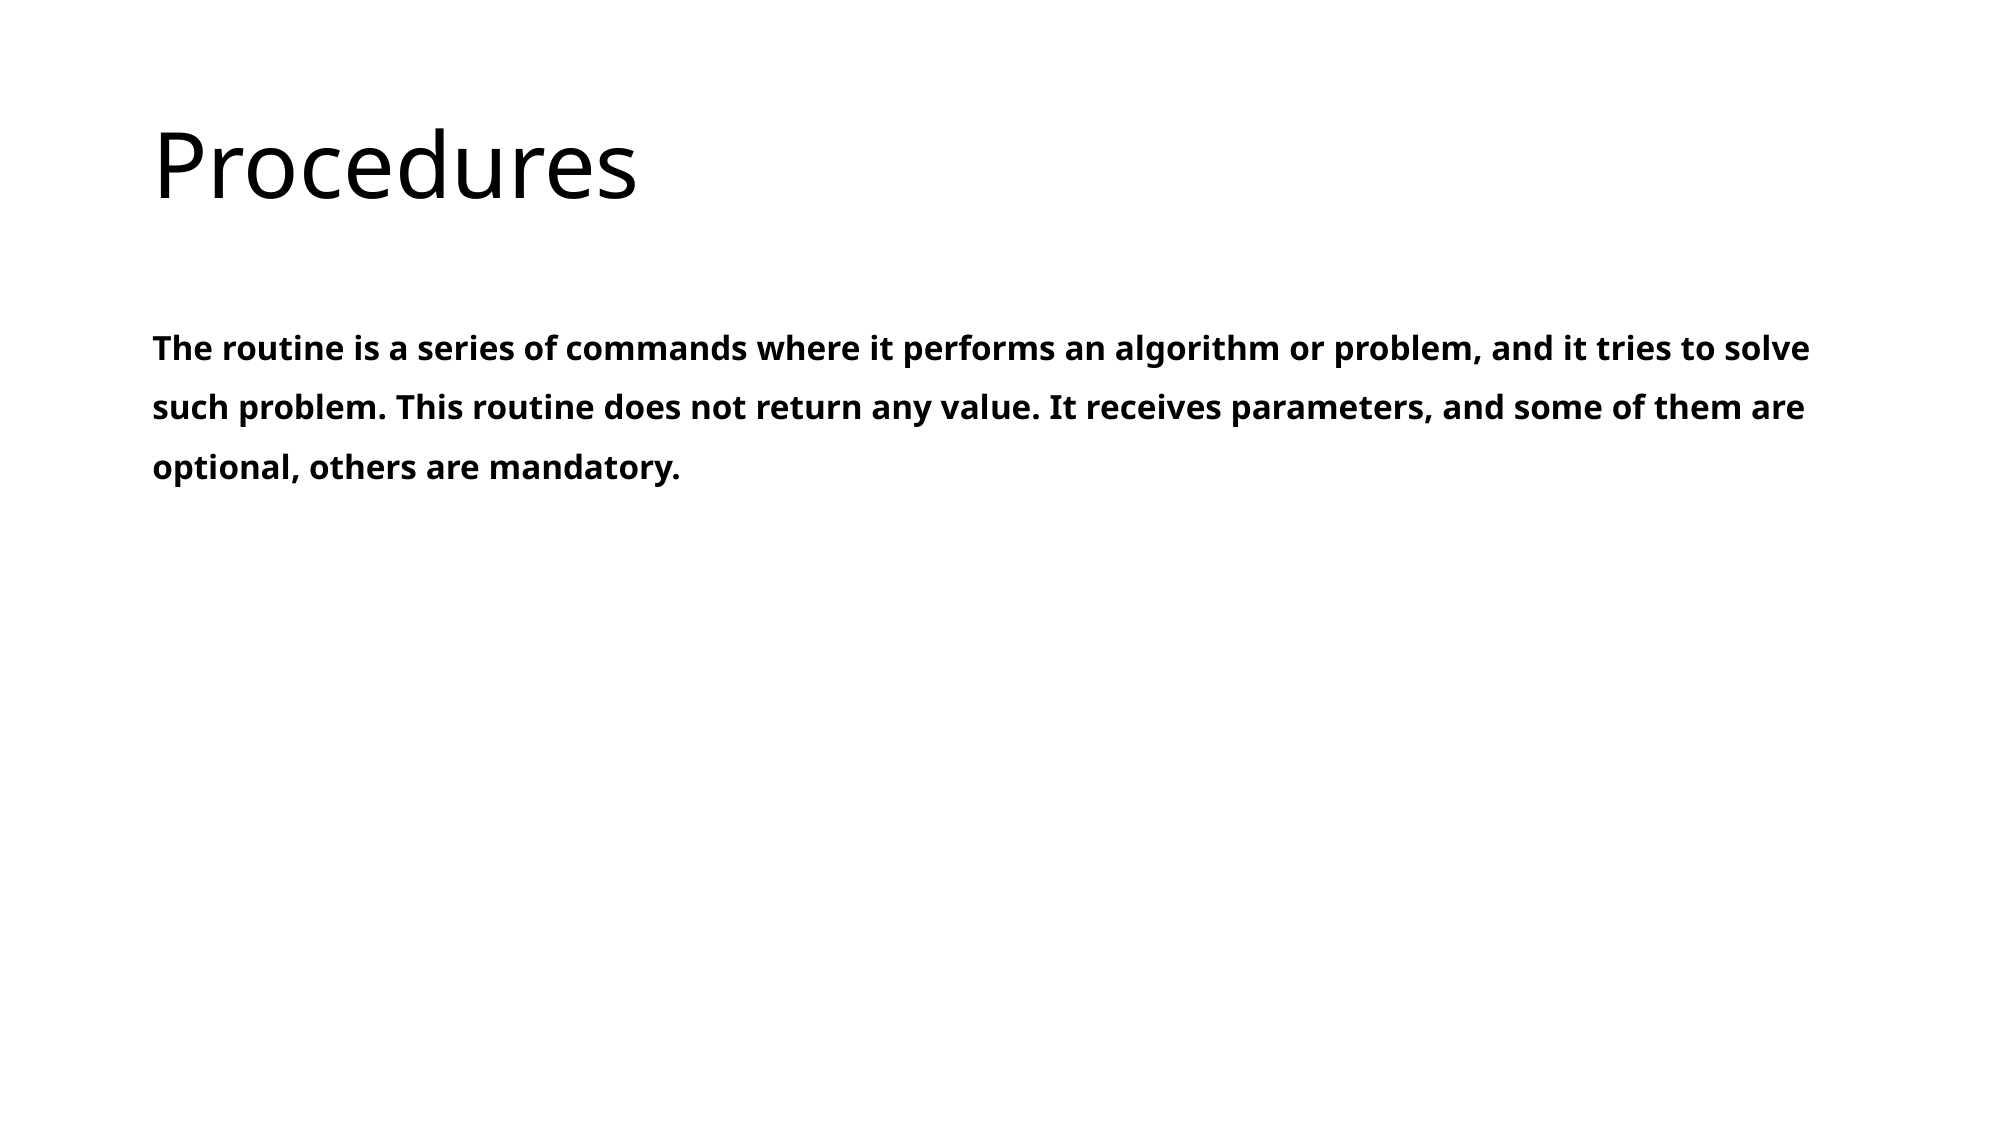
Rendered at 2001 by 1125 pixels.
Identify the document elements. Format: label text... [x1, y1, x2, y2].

title Procedures [137, 59, 1863, 277]
list The routine is a series of commands where it performs an algorithm or problem, and it tries to solve such problem. This routine does not return any value. It receives parameters, and some of them are optional, others are mandatory. [137, 299, 1863, 1013]
